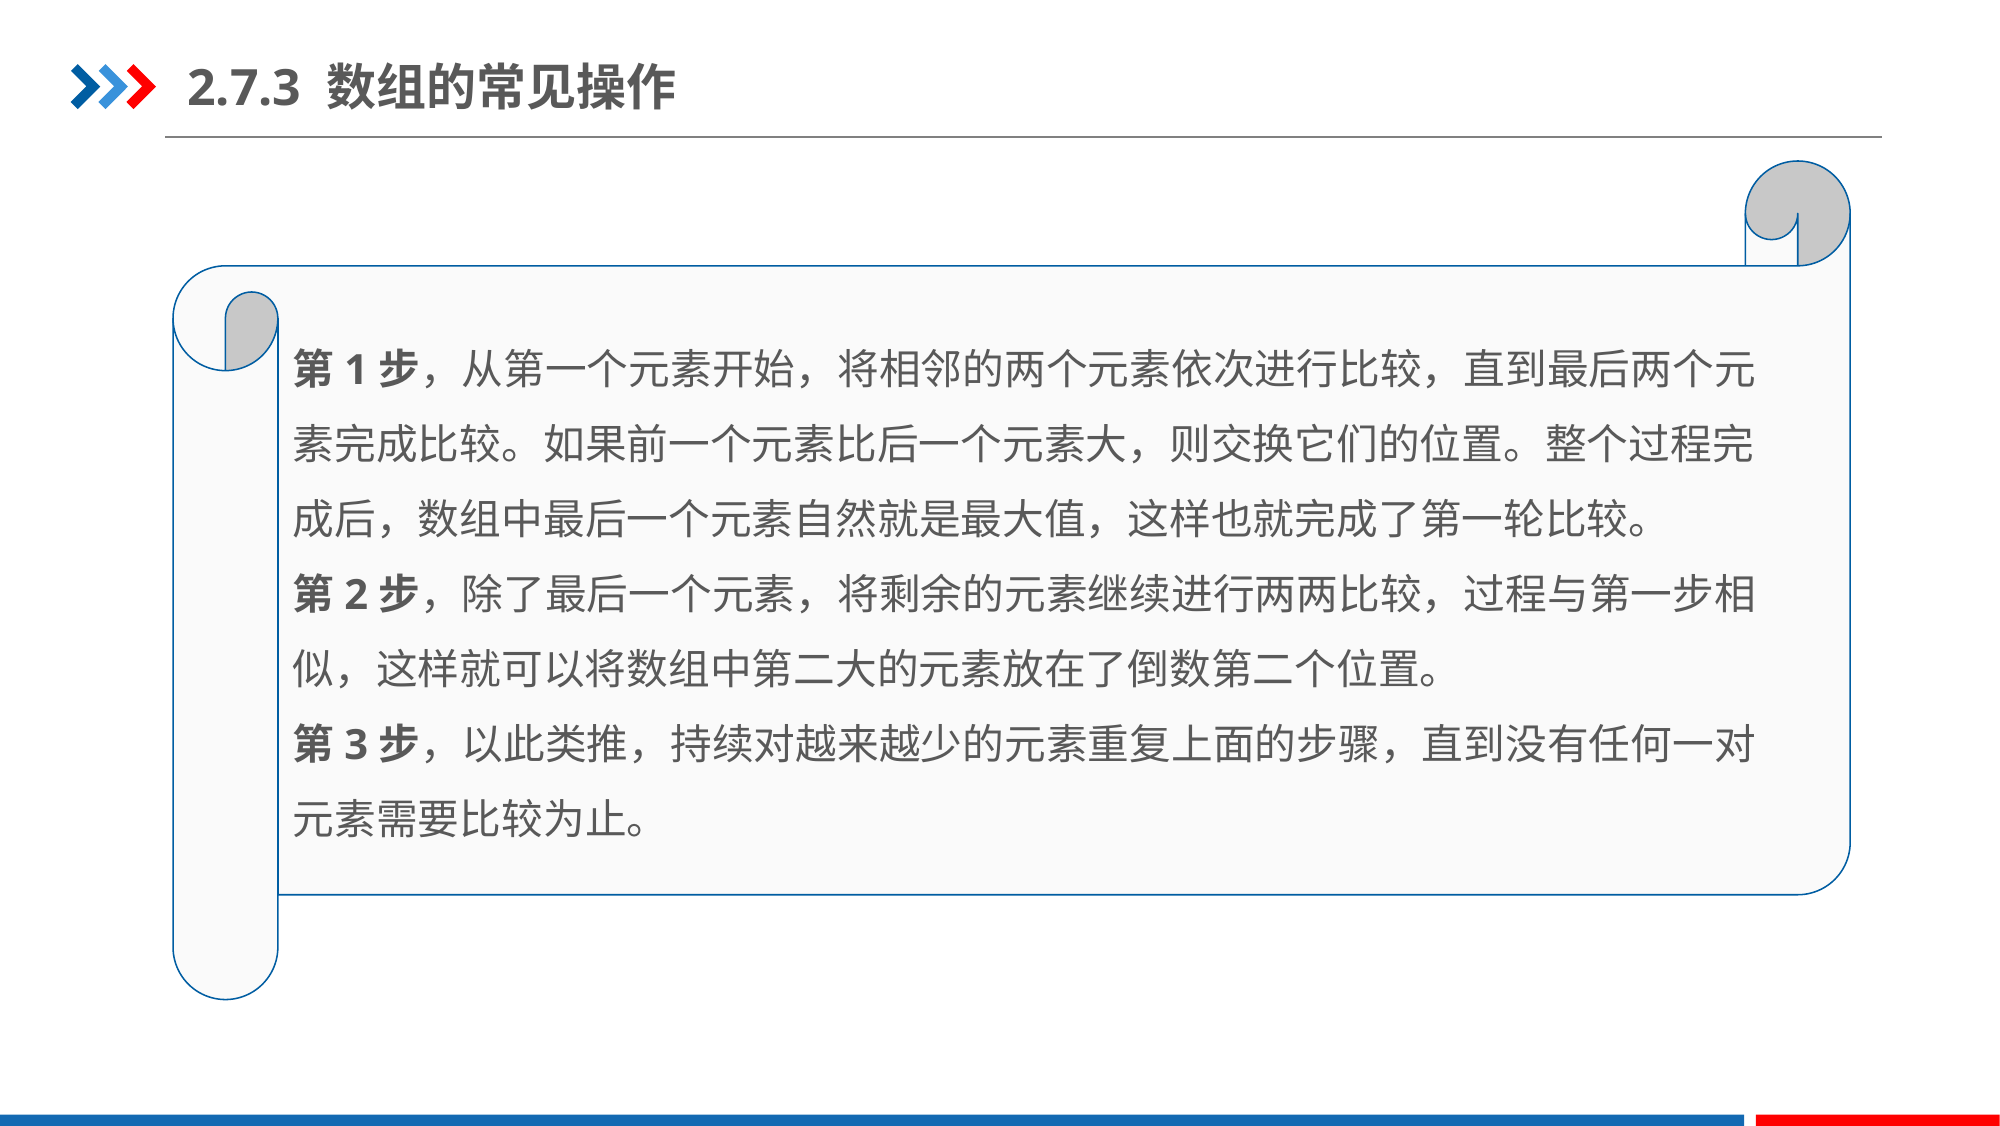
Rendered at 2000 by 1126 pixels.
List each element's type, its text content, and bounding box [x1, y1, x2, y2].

text_box 2.7.3 数组的常见操作 [187, 43, 1012, 127]
text_box 第1步，从第一个元素开始，将相邻的两个元素依次进行比较，直到最后两个元素完成比较。如果前一个元素比后一个元素大，则交换它们的位置。整个过程完成后，数组中最后一个元素自然就是最大值，这样也就完成了第一轮比较。 第2步，除了最后一个元素，将剩余的元素继续进行两两比较，过程与第一步相似，这样就可以将数组中第二大的元素放在了倒数第二个位置。 第3步，以此类推，持续对越来越少的元素重复上面的步骤，直到没有任何一对元素需要比较为止。 [173, 160, 1851, 1000]
